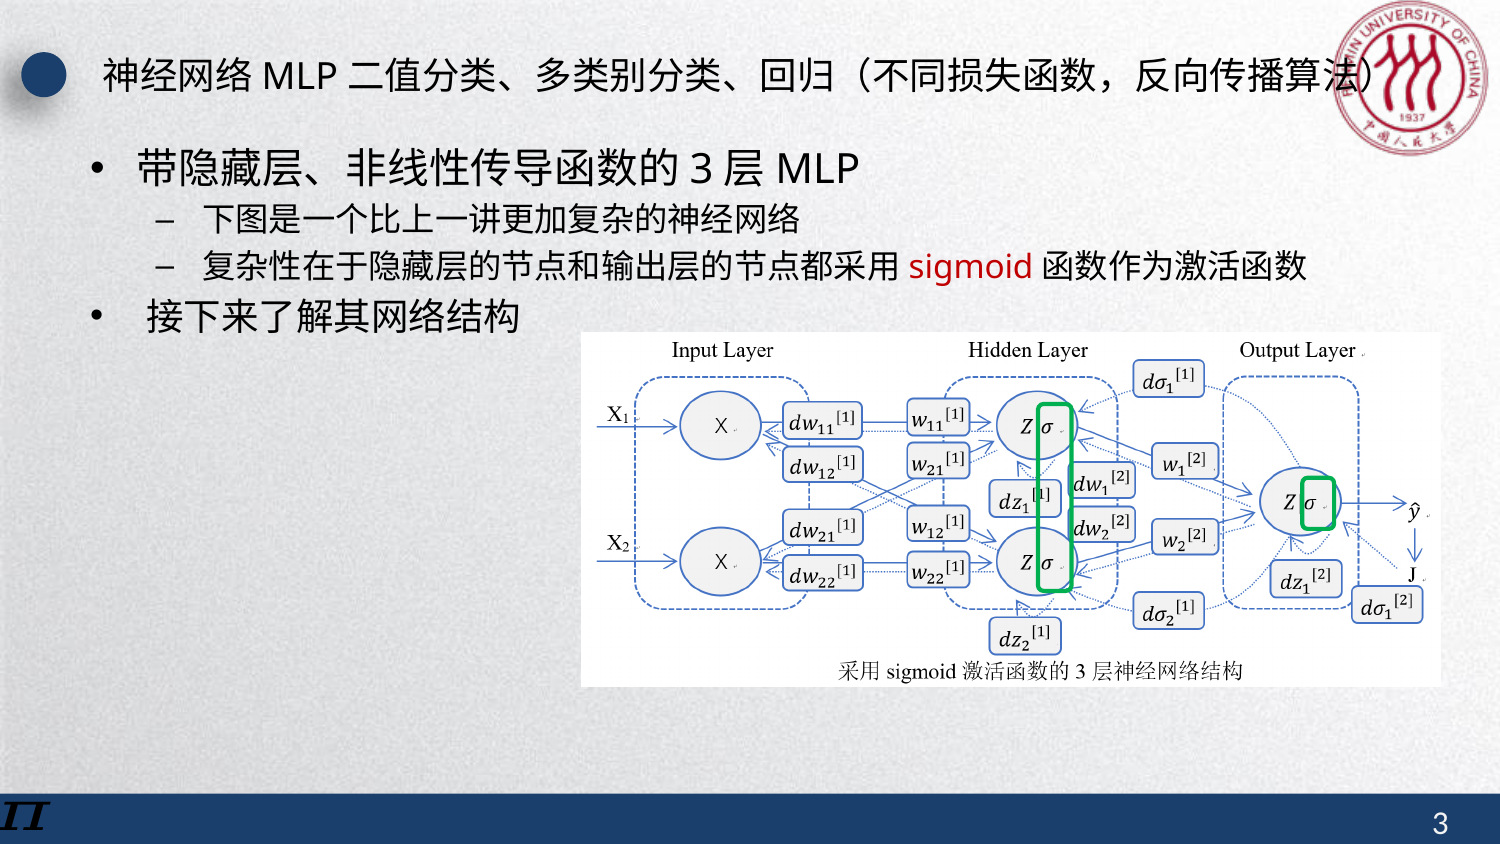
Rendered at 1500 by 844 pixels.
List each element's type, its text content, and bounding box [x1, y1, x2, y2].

list 带隐藏层、非线性传导函数的3层MLP 下图是一个比上一讲更加复杂的神经网络 复杂性在于隐藏层的节点和输出层的节点都采用sigmoid函数作为激活函数 接下来了解其网络结构 [75, 134, 1425, 781]
picture [0, 0, 1500, 793]
title 神经网络MLP二值分类、多类别分类、回归（不同损失函数，反向传播算法） [75, 33, 1425, 116]
